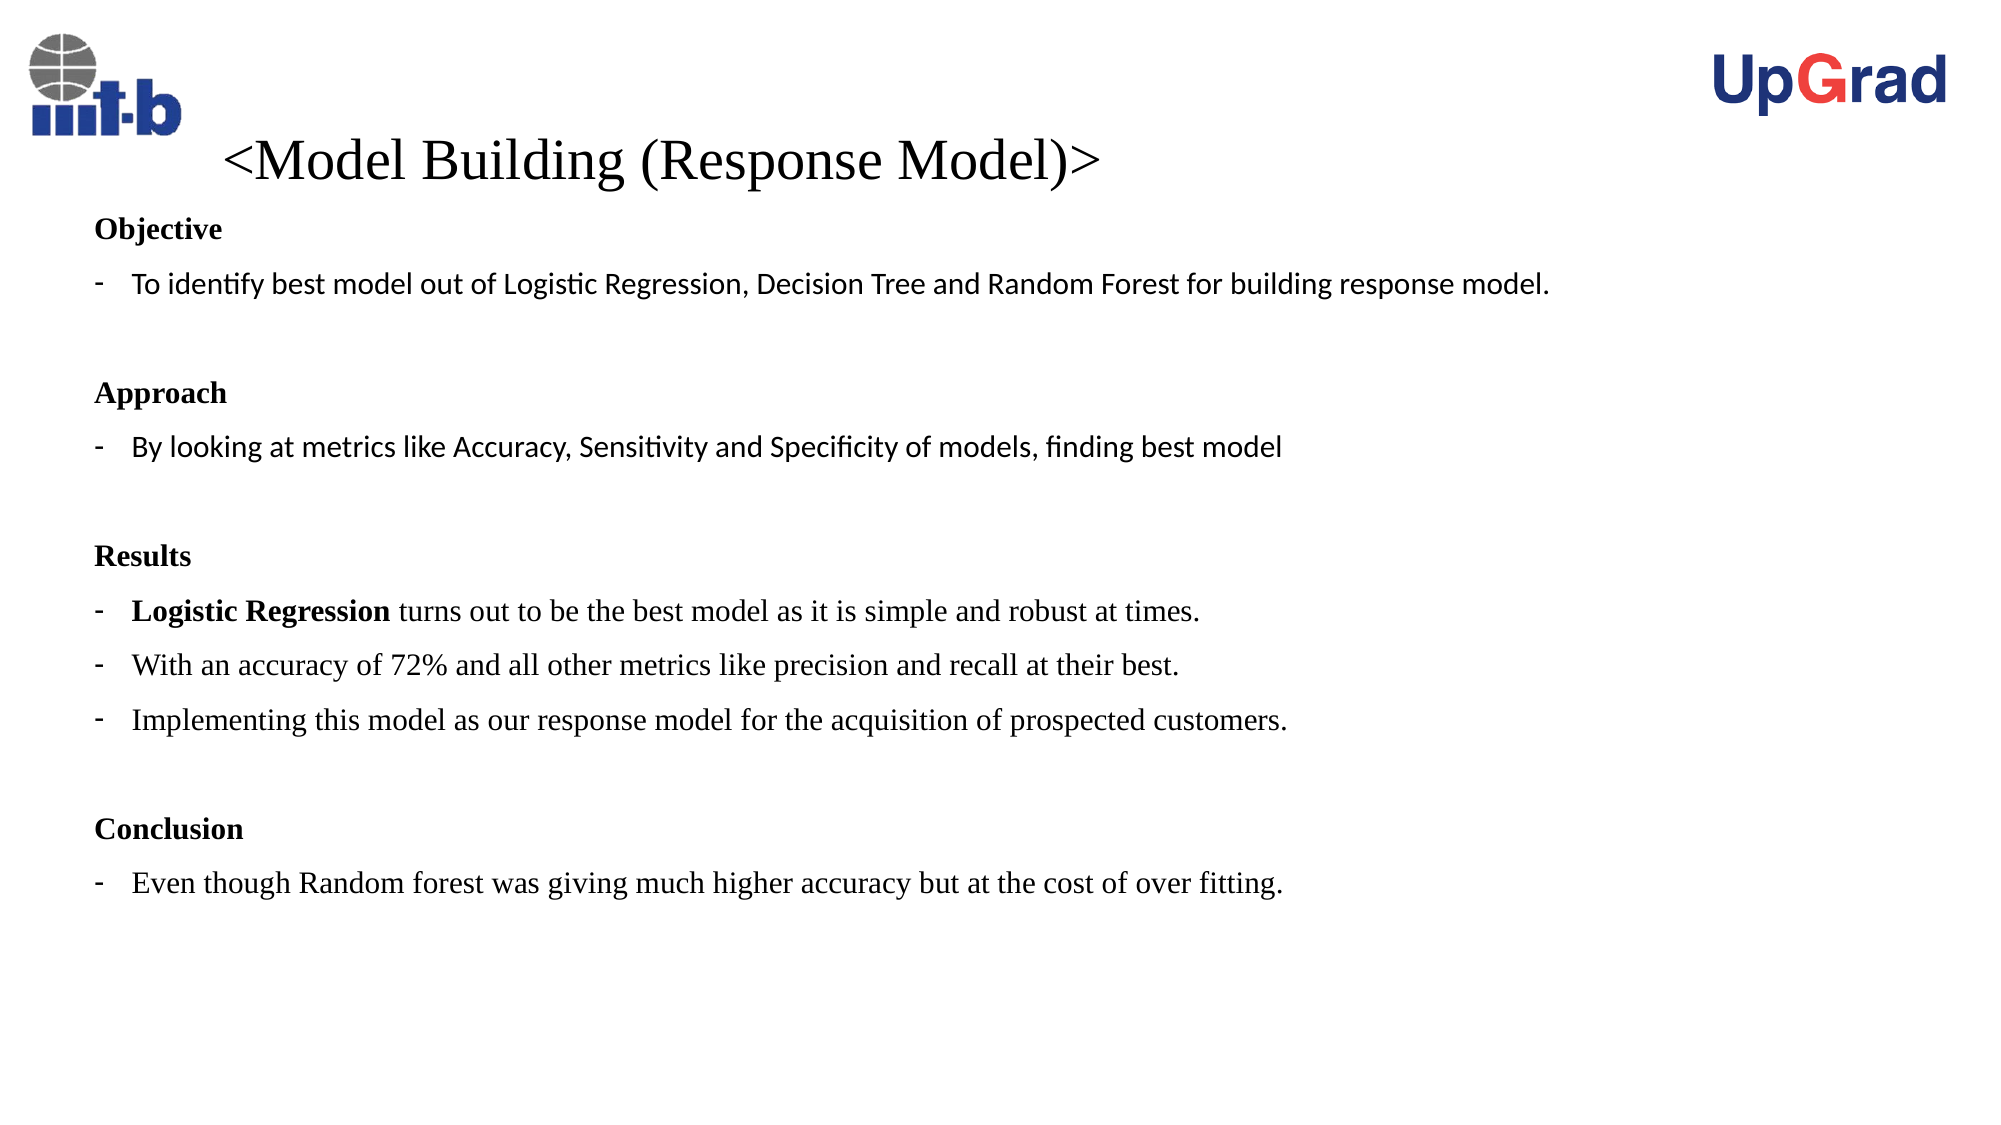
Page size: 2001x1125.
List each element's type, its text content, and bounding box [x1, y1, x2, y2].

title <Model Building (Response Model)> [186, 82, 1715, 205]
picture [0, 29, 208, 163]
list Objective To identify best model out of Logistic Regression, Decision Tree and Random Forest for building response model. Approach By looking at metrics like Accuracy, Sensitivity and Specificity of models, finding best model Results Logistic Regression turns out to be the best model as it is simple and robust at times. With an accuracy of 72% and all other metrics like precision and recall at their best. Implementing this model as our response model for the acquisition of prospected customers. Conclusion Even though Random forest was giving much higher accuracy but at the cost of over fitting. [79, 205, 1912, 1117]
picture [1714, 53, 1952, 116]
